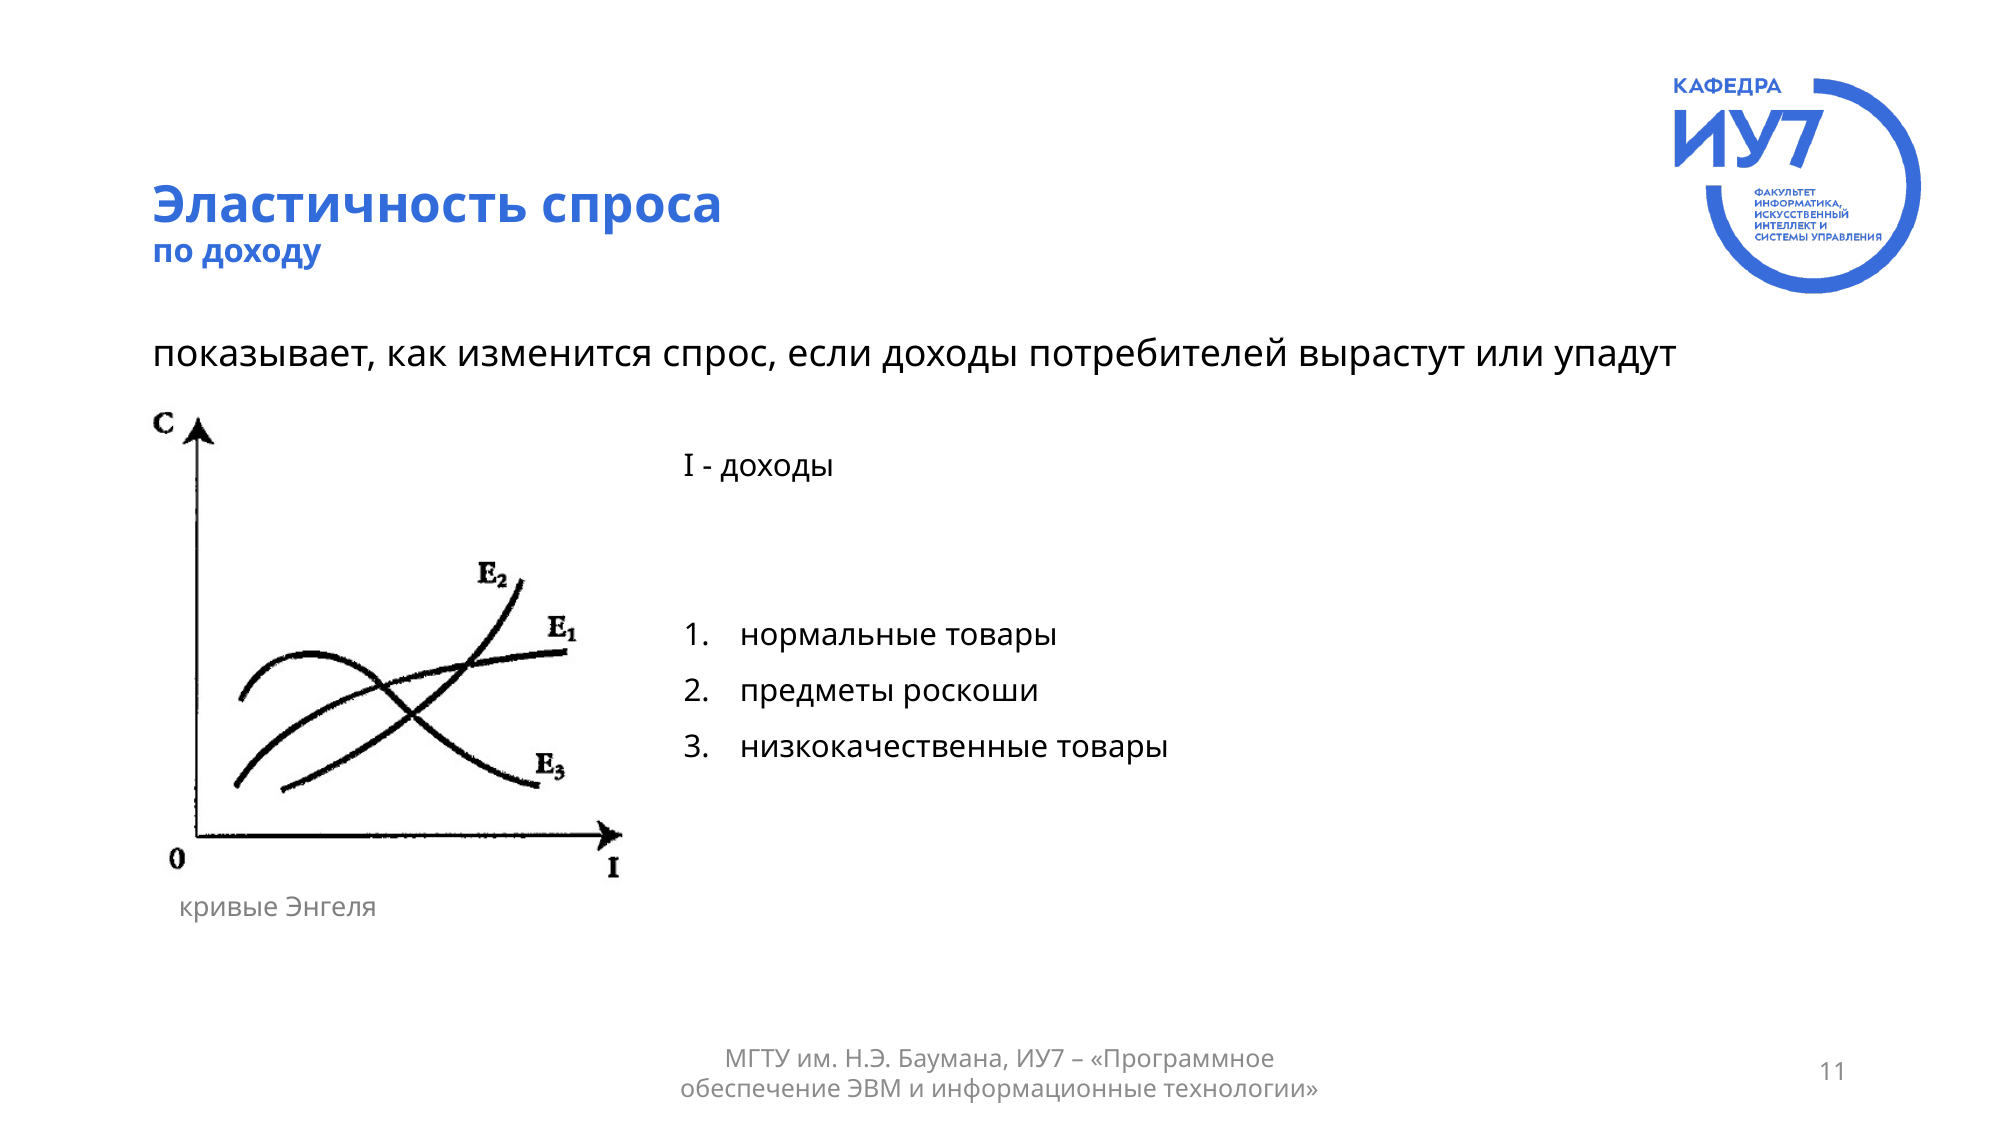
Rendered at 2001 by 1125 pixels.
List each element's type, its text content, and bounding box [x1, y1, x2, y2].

footer МГТУ им. Н.Э. Баумана, ИУ7 – «Программное обеспечение ЭВМ и информационные технологии» [662, 1042, 1338, 1103]
picture [1672, 59, 1922, 309]
slide_number 11 [1412, 1042, 1863, 1103]
list показывает, как изменится спрос, если доходы потребителей вырастут или упадут [137, 299, 1863, 955]
title Эластичность спроса по доходу [137, 170, 1672, 278]
text_box кривые Энгеля [164, 895, 620, 929]
picture [137, 396, 646, 895]
